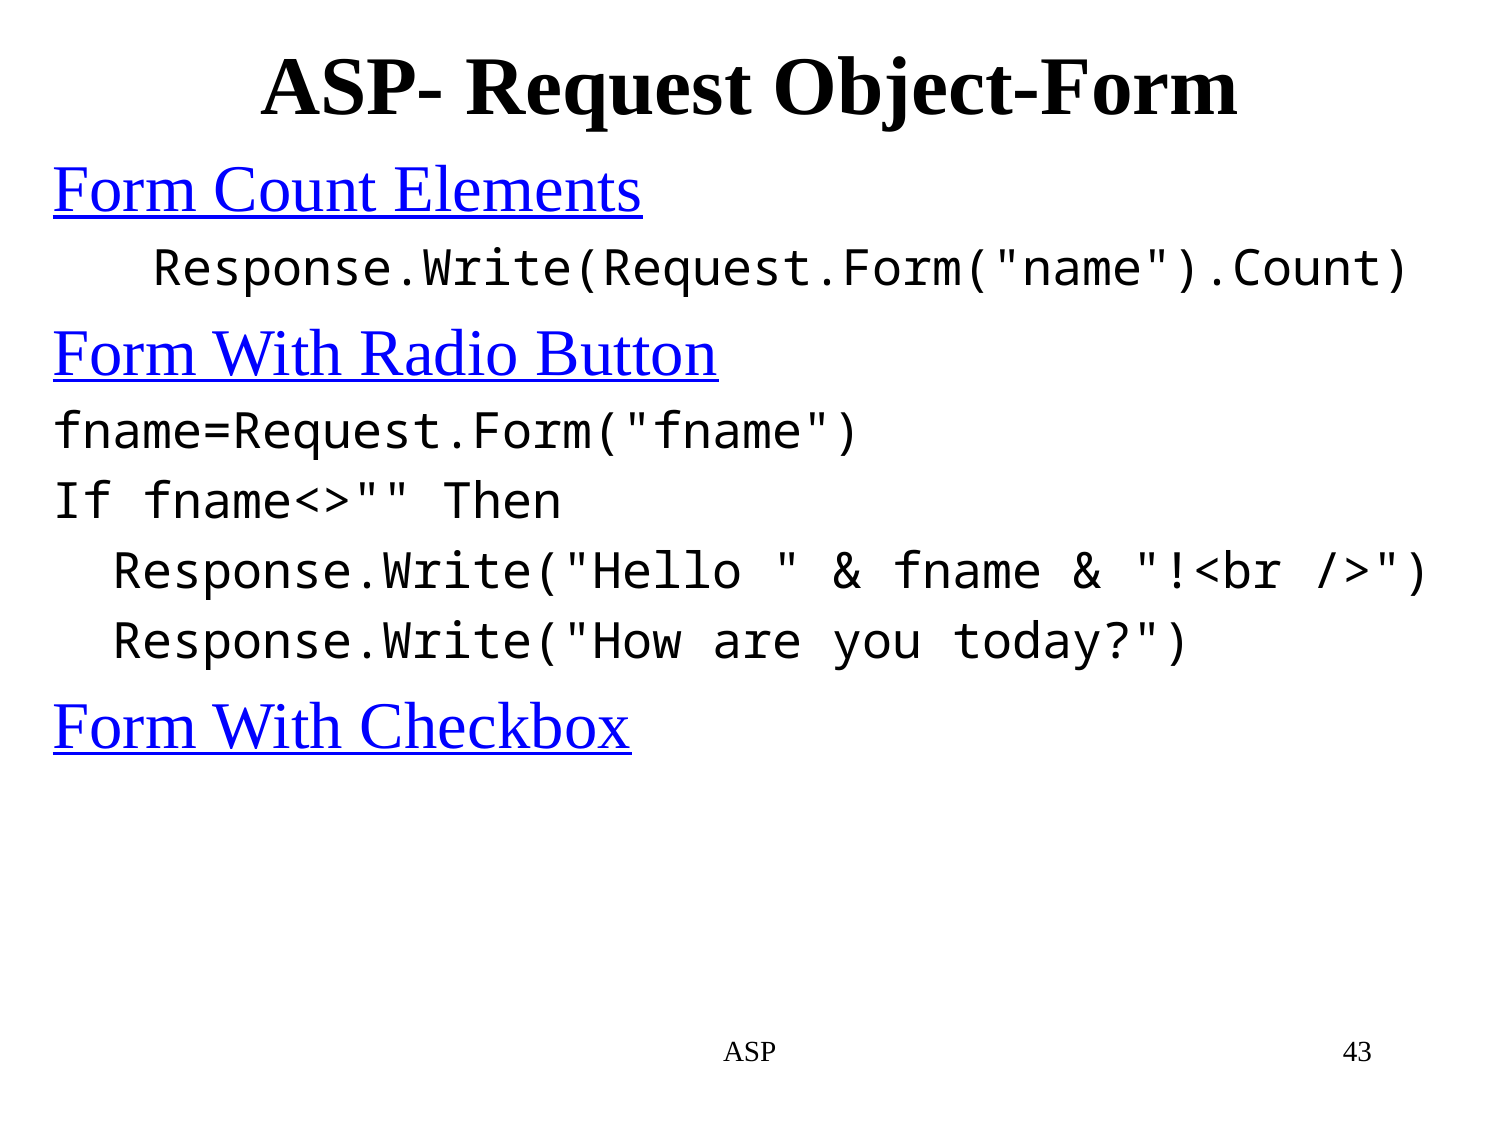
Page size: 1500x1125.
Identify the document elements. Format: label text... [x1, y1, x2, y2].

list Form Count Elements Response.Write(Request.Form("name").Count) Form With Radio Button fname=Request.Form("fname") If fname<>"" Then Response.Write("Hello " & fname & "!<br />") Response.Write("How are you today?") Form With Checkbox [37, 137, 1463, 1001]
title ASP- Request Object-Form [112, 0, 1388, 137]
slide_number 43 [1074, 1024, 1388, 1101]
footer ASP [512, 1024, 988, 1101]
